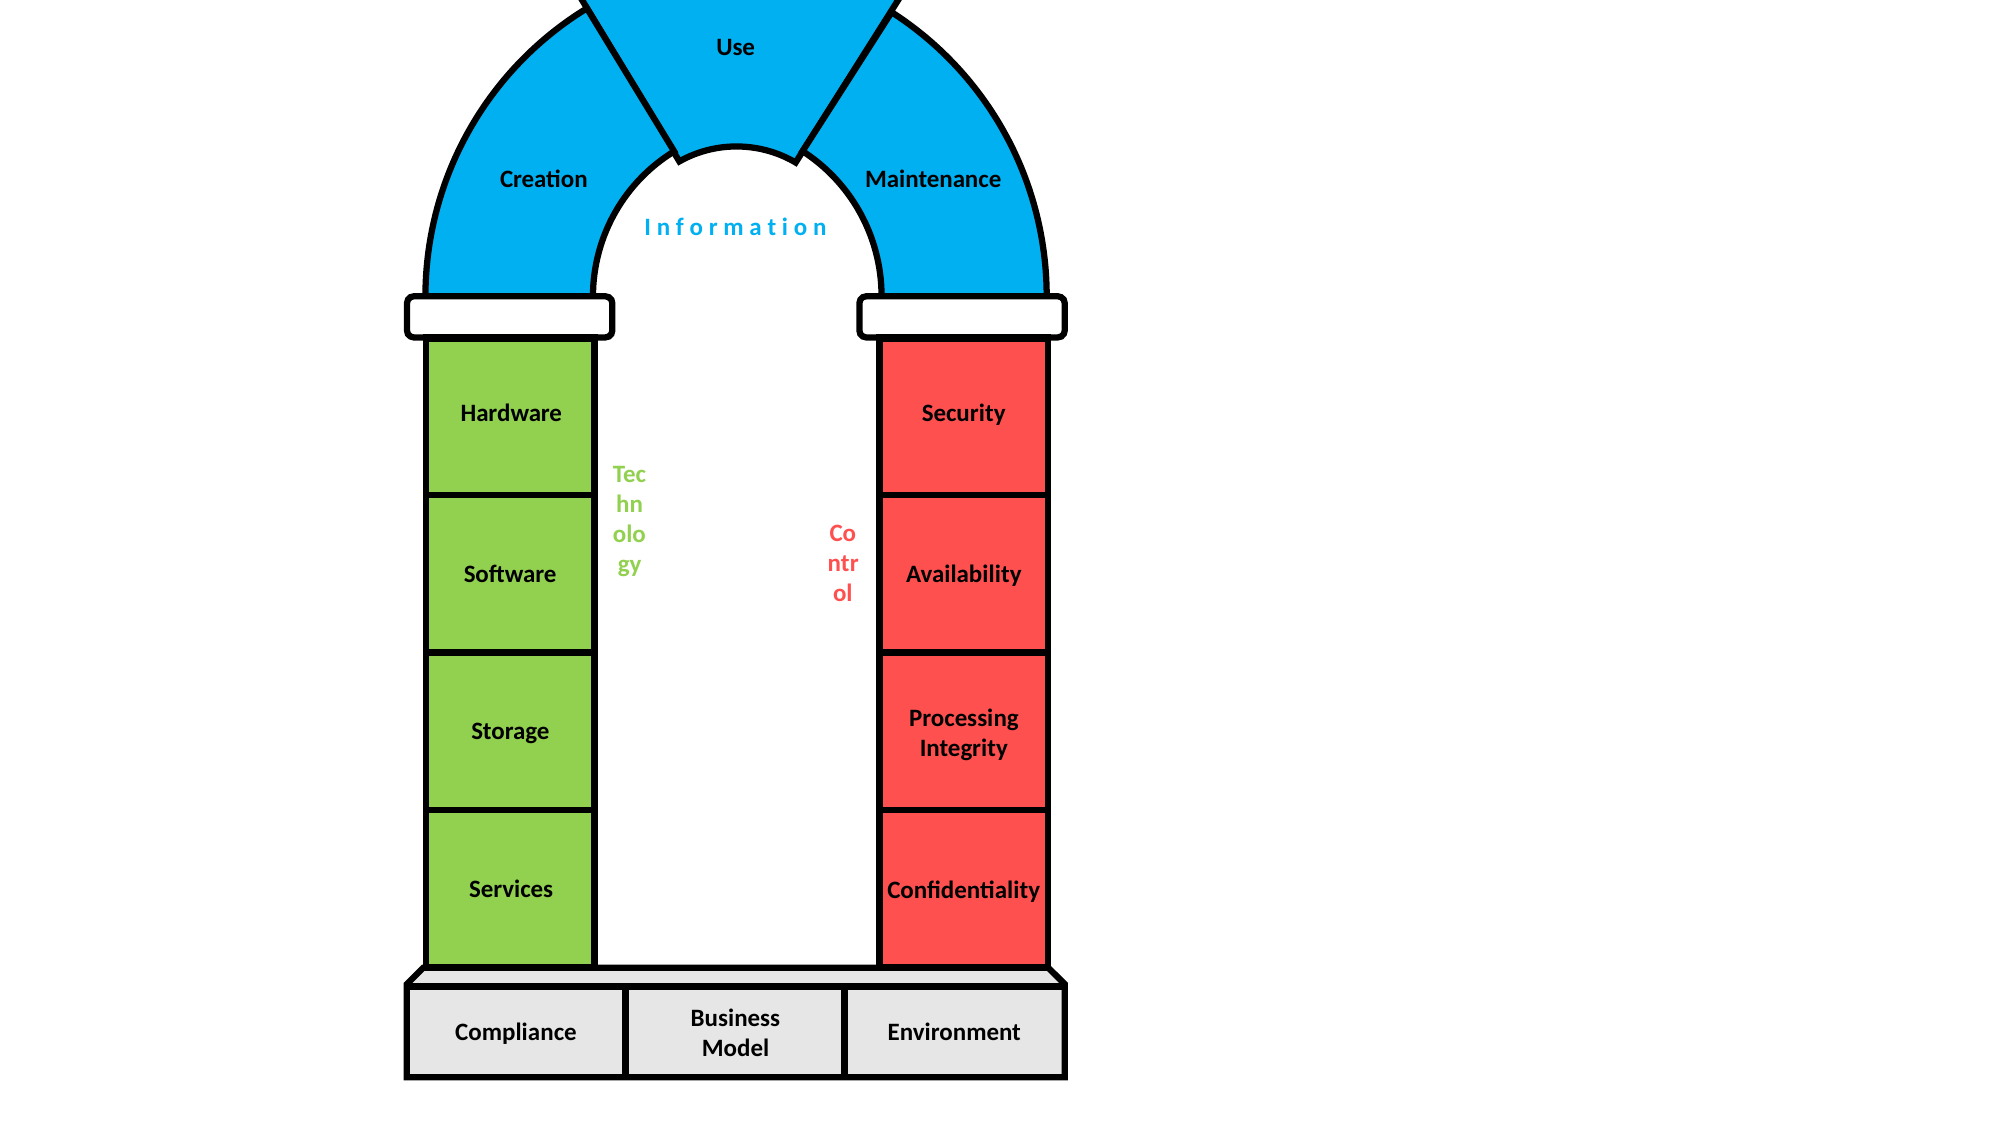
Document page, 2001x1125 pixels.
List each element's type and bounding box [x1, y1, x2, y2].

text_box [372, 0, 1100, 1078]
